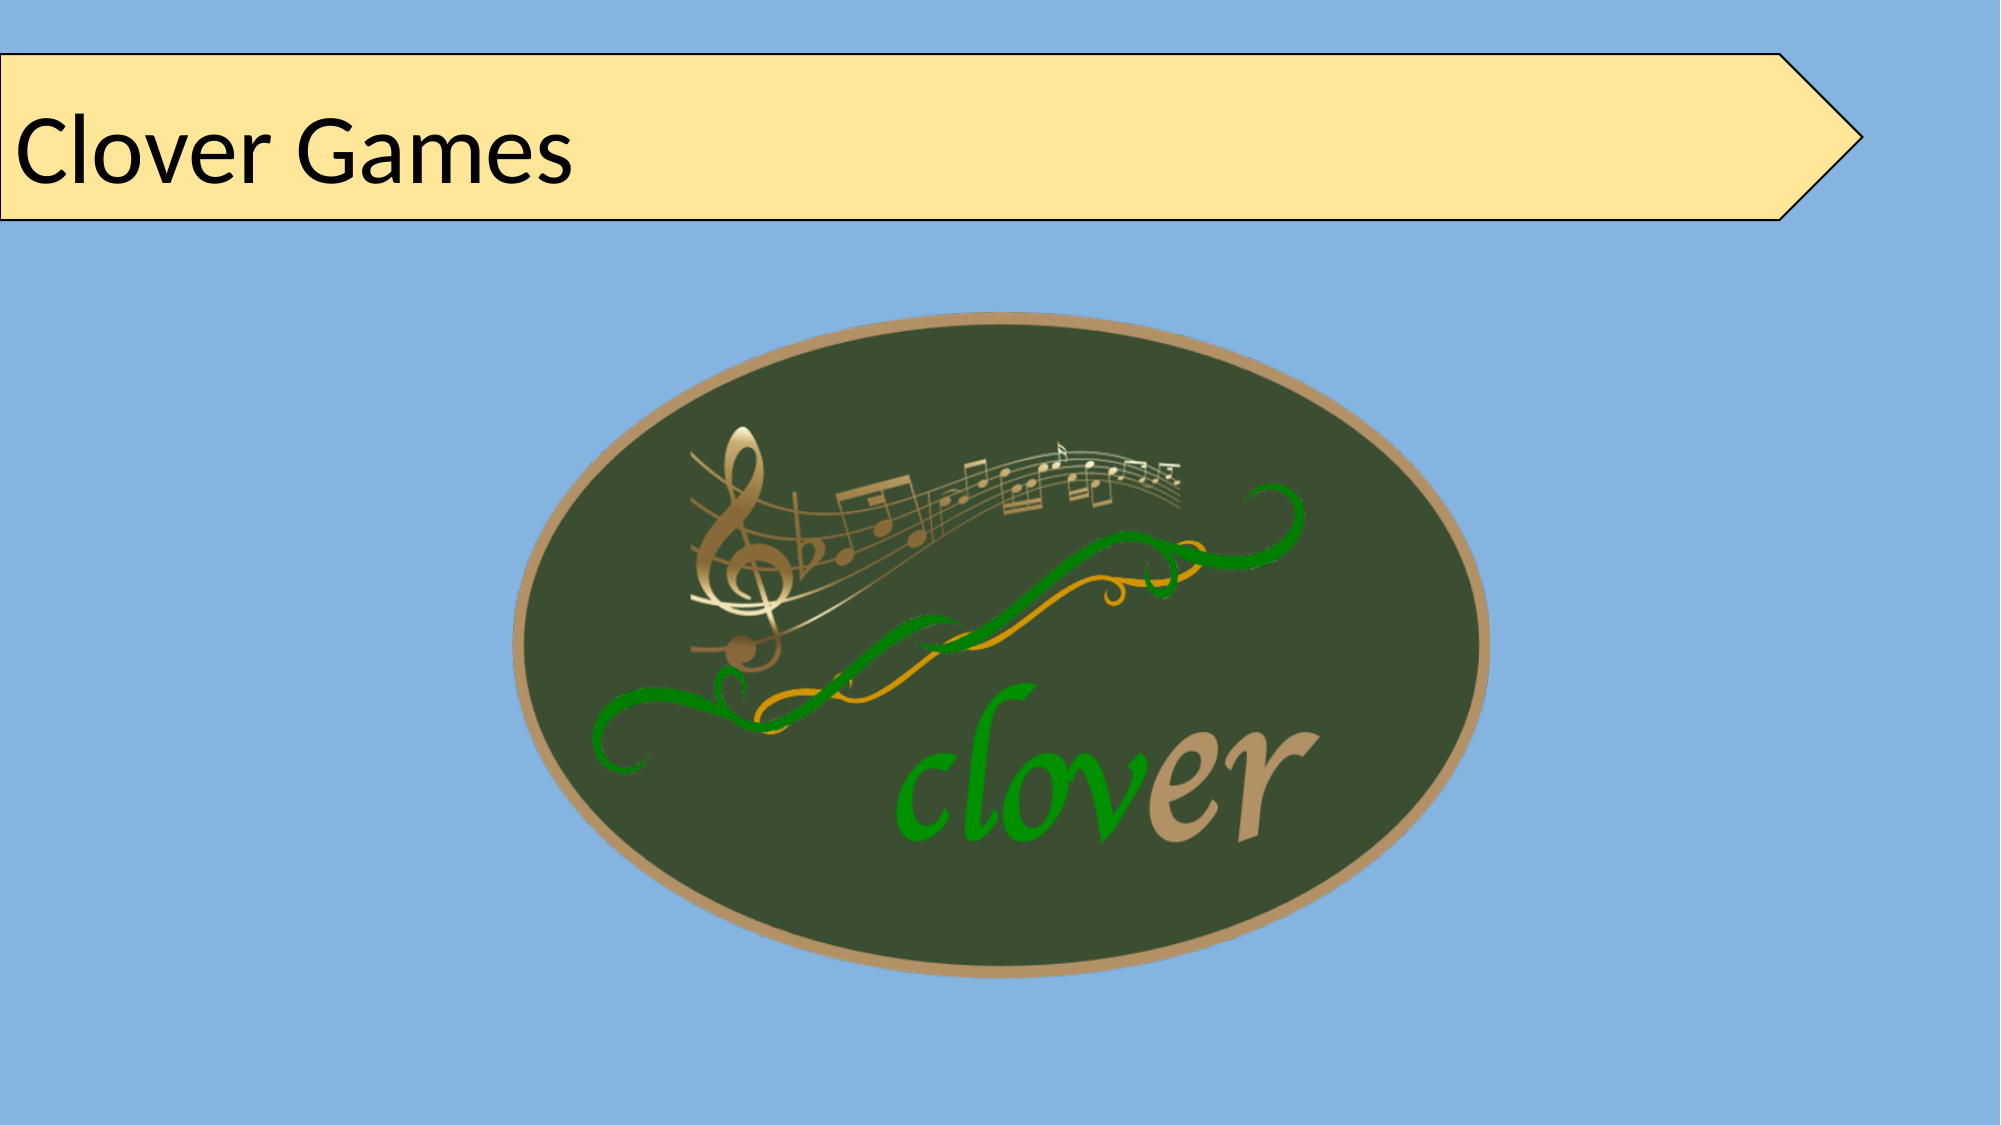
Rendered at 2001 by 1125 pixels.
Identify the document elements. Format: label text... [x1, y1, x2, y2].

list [510, 310, 1490, 1059]
title Clover Games [0, 42, 1726, 260]
